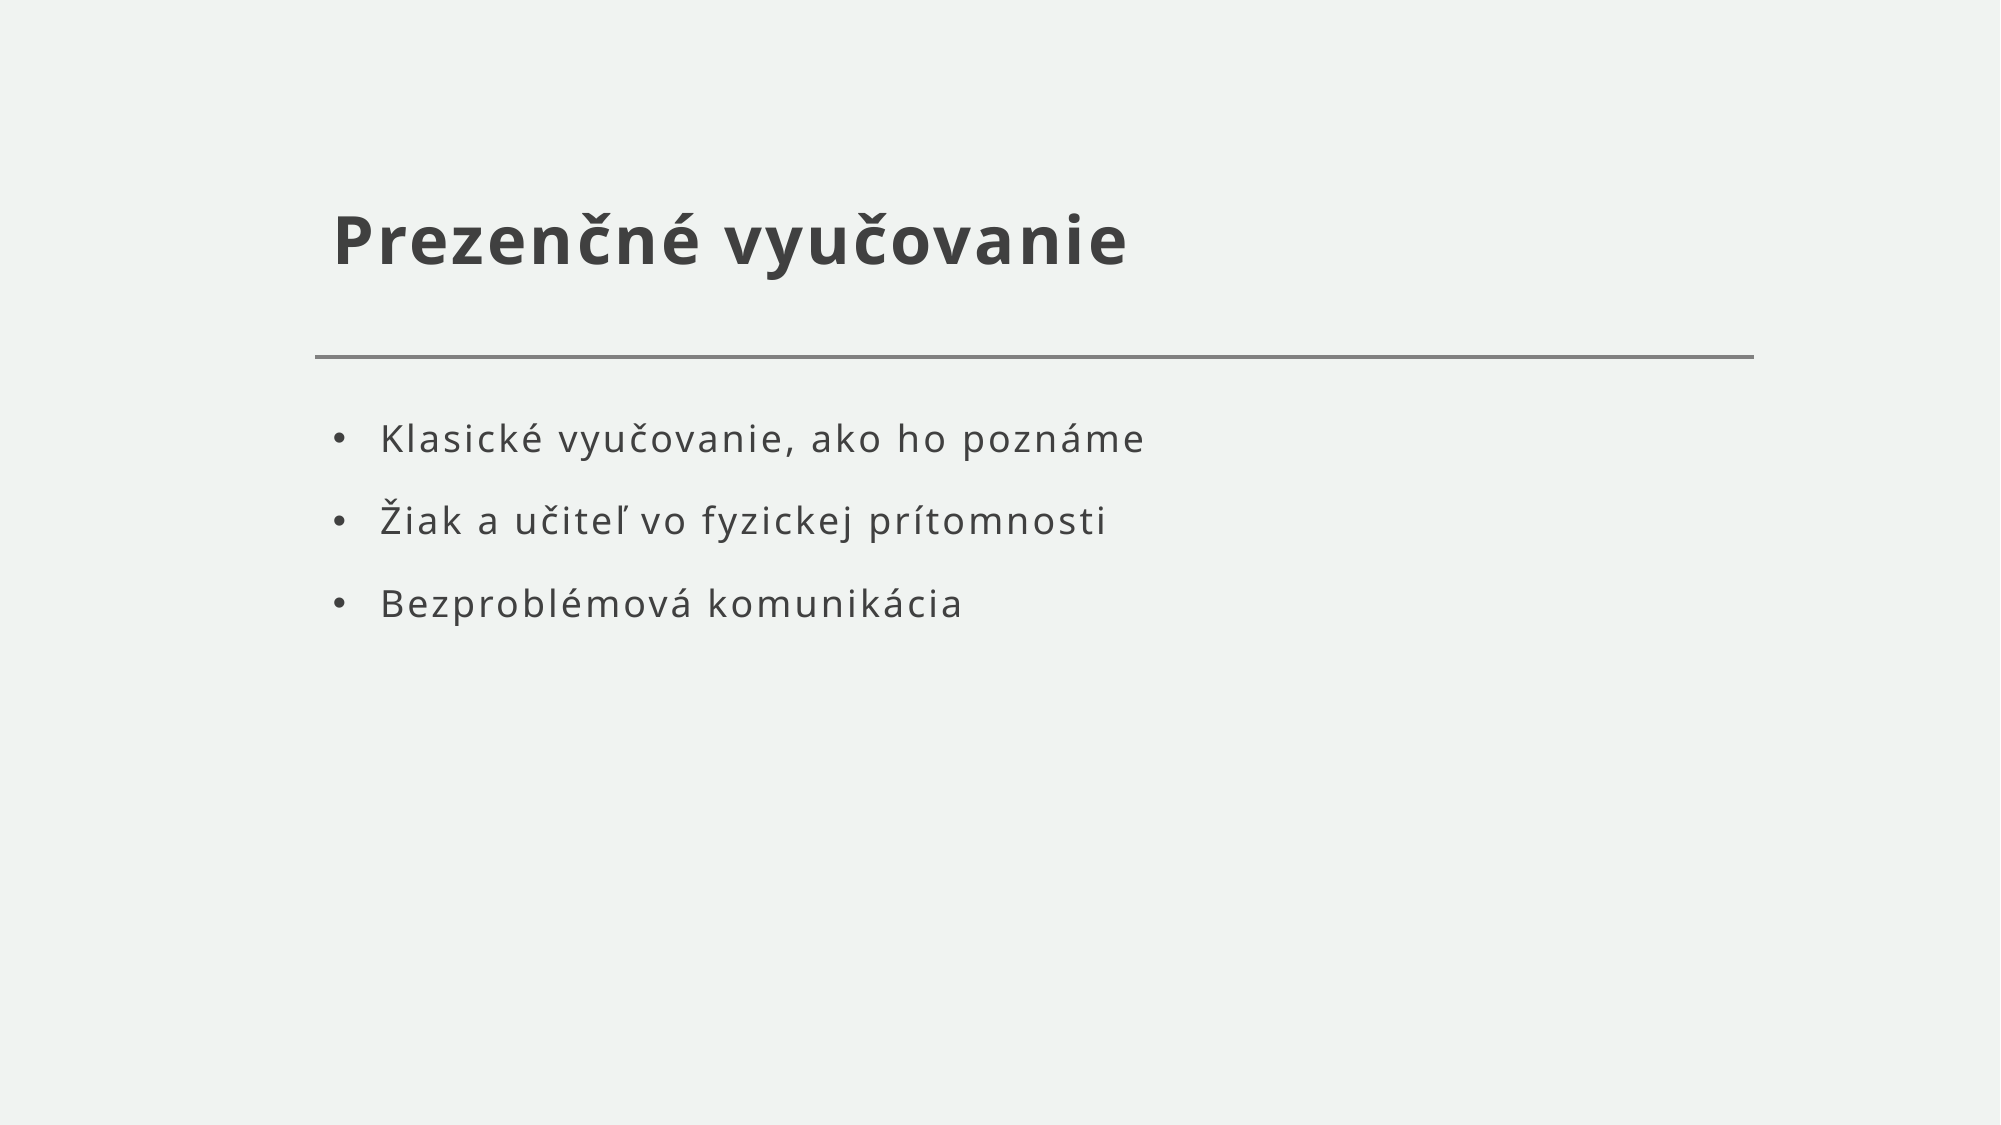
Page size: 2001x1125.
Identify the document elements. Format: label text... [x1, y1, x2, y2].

list Klasické vyučovanie, ako ho poznáme Žiak a učiteľ vo fyzickej prítomnosti Bezproblémová komunikácia [315, 379, 1754, 979]
title Prezenčné vyučovanie [315, 72, 1754, 294]
